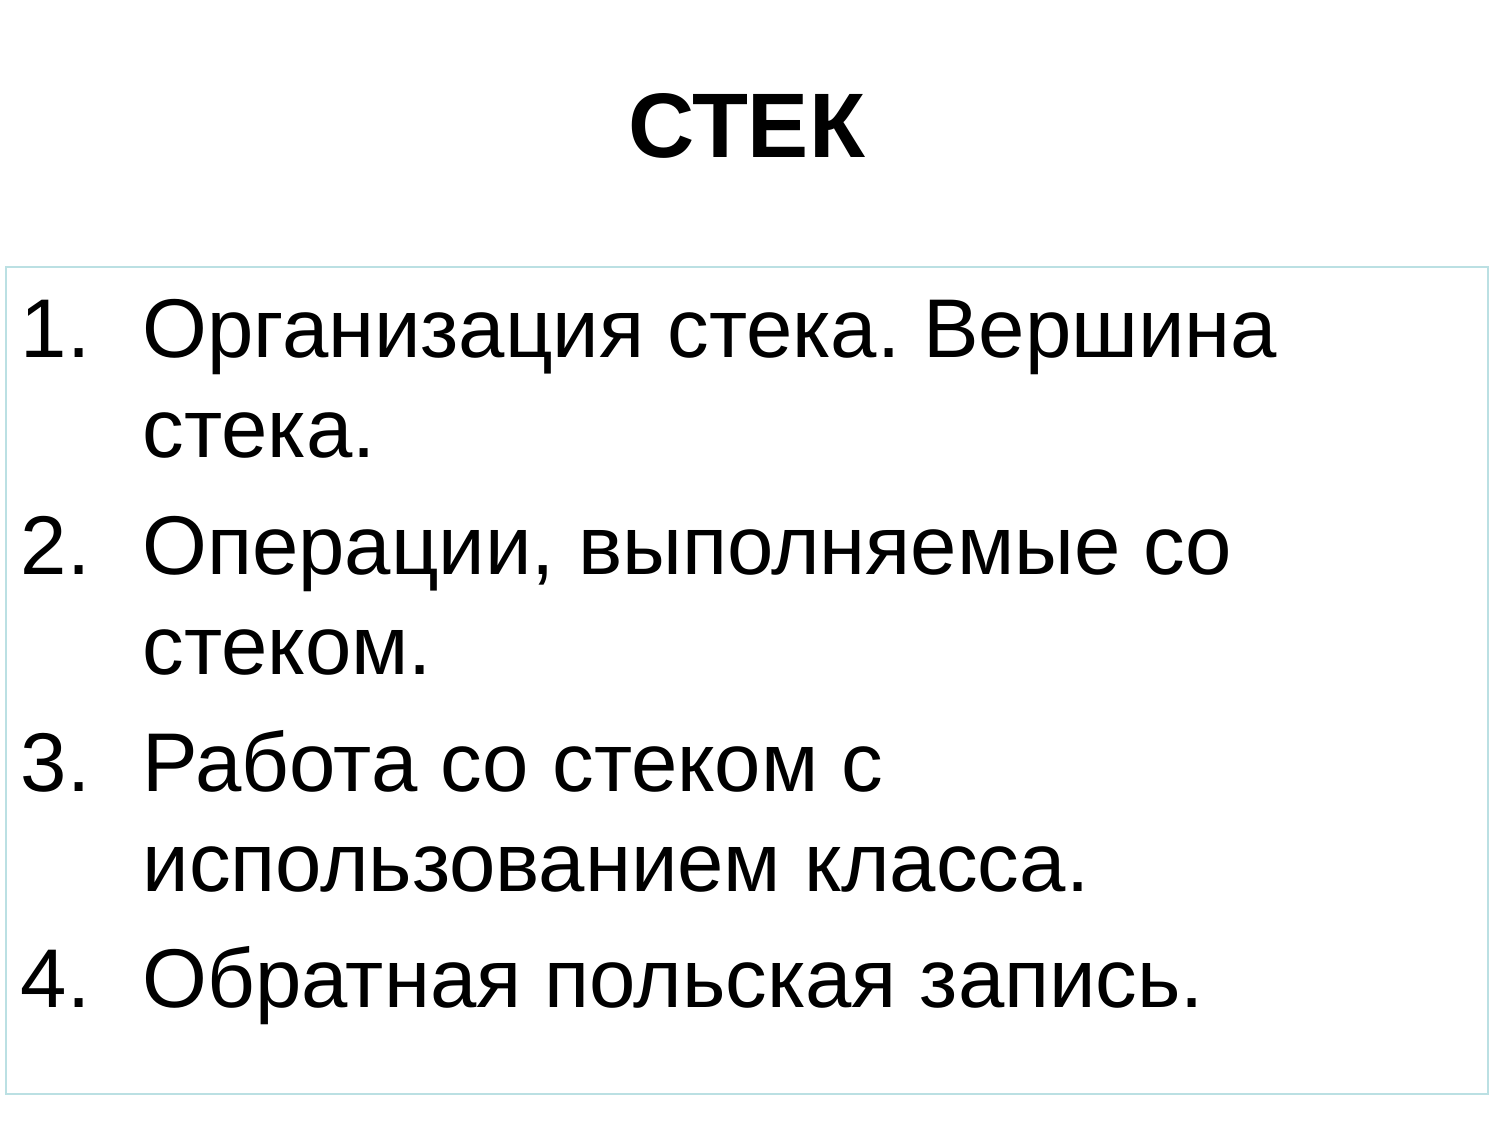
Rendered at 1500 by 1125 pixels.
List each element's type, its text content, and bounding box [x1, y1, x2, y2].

subtitle Организация стека. Вершина стека. Операции, выполняемые со стеком. Работа со стеком с использованием класса. Обратная польская запись. [5, 266, 1489, 1095]
title СТЕК [52, 0, 1441, 242]
